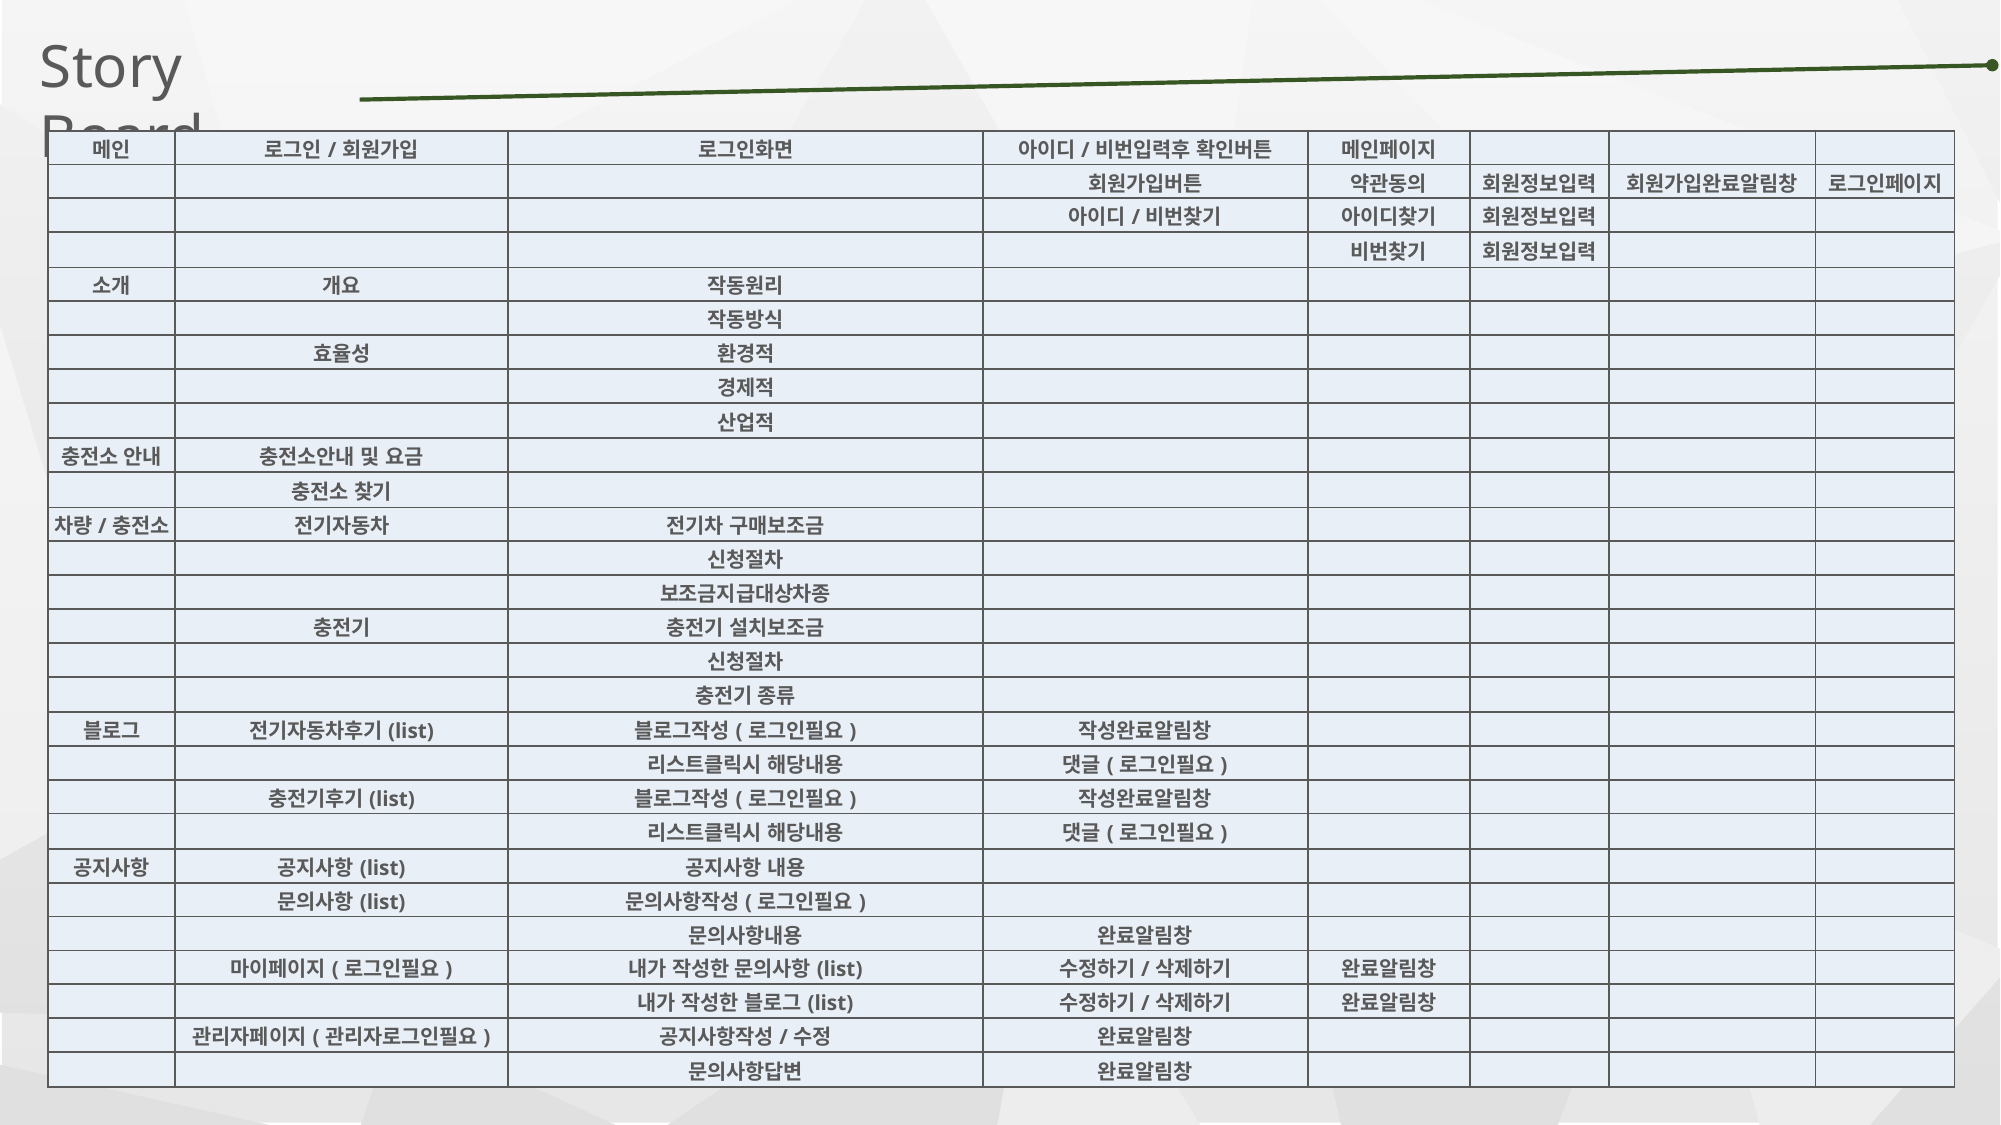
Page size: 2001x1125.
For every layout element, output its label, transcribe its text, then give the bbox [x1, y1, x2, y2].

table_cell [1816, 747, 1954, 779]
table_cell [1471, 268, 1608, 300]
table_cell [176, 233, 507, 267]
table_cell 충전소 안내 [49, 439, 174, 471]
table_cell 문의사항작성(로그인필요) [509, 884, 982, 916]
table_cell [1309, 814, 1469, 848]
table_cell [1610, 508, 1815, 540]
table_cell 리스트클릭시 해당내용 [509, 814, 982, 848]
table_cell [1610, 439, 1815, 471]
table_cell [1816, 713, 1954, 745]
table_cell [49, 610, 174, 642]
table_cell [1610, 917, 1815, 950]
table_cell [176, 542, 507, 574]
table_cell [1610, 542, 1815, 574]
table_cell 문의사항(list) [176, 884, 507, 916]
table_cell 완료알림창 [984, 917, 1307, 950]
table_cell 회원가입버튼 [984, 165, 1307, 197]
table_cell [1309, 781, 1469, 813]
table_cell [1816, 644, 1954, 676]
table_cell [1816, 917, 1954, 950]
table_cell [1610, 576, 1815, 608]
table_cell [49, 1019, 174, 1051]
table_cell [1471, 508, 1608, 540]
table_cell [1471, 850, 1608, 882]
table_cell [1816, 199, 1954, 231]
table_cell [49, 985, 174, 1017]
table_cell [1309, 1053, 1469, 1086]
table_cell [1816, 1019, 1954, 1051]
table_header 로그인화면 [509, 132, 982, 164]
table_cell 문의사항내용 [509, 917, 982, 950]
table_cell [1309, 370, 1469, 402]
table_cell [984, 850, 1307, 882]
table_cell [1471, 884, 1608, 916]
table_cell 문의사항답변 [509, 1053, 982, 1086]
table_cell [1309, 1019, 1469, 1051]
table_cell [49, 951, 174, 983]
table_cell [1309, 850, 1469, 882]
table_cell [1610, 985, 1815, 1017]
table_cell [49, 473, 174, 507]
table_cell [1471, 1053, 1608, 1086]
table_cell [1309, 884, 1469, 916]
table_cell [176, 370, 507, 402]
table_cell [49, 404, 174, 437]
table_cell [1471, 644, 1608, 676]
table_cell [1816, 370, 1954, 402]
table_cell [1309, 302, 1469, 334]
table_cell [1816, 678, 1954, 711]
table_cell [1471, 370, 1608, 402]
table_cell [1816, 951, 1954, 983]
table_cell 경제적 [509, 370, 982, 402]
table_cell [984, 576, 1307, 608]
table_cell 작성완료알림창 [984, 781, 1307, 813]
table_cell [176, 199, 507, 231]
table_cell [49, 336, 174, 368]
table_cell [1610, 199, 1815, 231]
table_cell [1816, 814, 1954, 848]
table_cell [1610, 781, 1815, 813]
table_cell 작성완료알림창 [984, 713, 1307, 745]
table_cell [1610, 473, 1815, 507]
table_cell [176, 576, 507, 608]
table_cell [1816, 542, 1954, 574]
table_cell [1471, 610, 1608, 642]
table_cell [176, 165, 507, 197]
table_cell [49, 644, 174, 676]
table_cell [1471, 917, 1608, 950]
table_cell 완료알림창 [984, 1053, 1307, 1086]
table_cell [1471, 404, 1608, 437]
table_cell [1816, 850, 1954, 882]
table_cell 공지사항작성/수정 [509, 1019, 982, 1051]
table_cell [984, 439, 1307, 471]
table_cell [1610, 850, 1815, 882]
table_cell [984, 302, 1307, 334]
table_cell [1816, 302, 1954, 334]
table_cell [49, 781, 174, 813]
table_cell 완료알림창 [984, 1019, 1307, 1051]
table_cell [1610, 336, 1815, 368]
table_cell [176, 1053, 507, 1086]
table_cell [984, 336, 1307, 368]
table_cell [984, 678, 1307, 711]
table_cell [1816, 884, 1954, 916]
table_cell [176, 917, 507, 950]
table_cell 내가 작성한 문의사항(list) [509, 951, 982, 983]
table_cell 충전기 설치보조금 [509, 610, 982, 642]
table_cell [1309, 747, 1469, 779]
table_cell [1471, 336, 1608, 368]
table_cell [1471, 473, 1608, 507]
table_cell [1309, 439, 1469, 471]
table_cell [1610, 884, 1815, 916]
table_cell 회원정보입력 [1471, 233, 1608, 267]
table_cell [984, 508, 1307, 540]
table_cell [49, 917, 174, 950]
table_cell 내가 작성한 블로그(list) [509, 985, 982, 1017]
table_cell [1816, 233, 1954, 267]
table_cell [176, 404, 507, 437]
table_cell 전기자동차후기(list) [176, 713, 507, 745]
table_cell [984, 233, 1307, 267]
table_cell [984, 268, 1307, 300]
table_cell [176, 985, 507, 1017]
table_cell 댓글(로그인필요) [984, 814, 1307, 848]
table_cell [176, 678, 507, 711]
table_cell 소개 [49, 268, 174, 300]
table_cell [1610, 233, 1815, 267]
table_cell [509, 473, 982, 507]
table_cell 관리자페이지(관리자로그인필요) [176, 1019, 507, 1051]
table_cell 환경적 [509, 336, 982, 368]
table_cell [509, 439, 982, 471]
table_header [1610, 132, 1815, 164]
table_cell [1471, 439, 1608, 471]
table_cell [49, 542, 174, 574]
table_cell 신청절차 [509, 542, 982, 574]
table_cell [1309, 473, 1469, 507]
table_cell 블로그작성(로그인필요) [509, 781, 982, 813]
table_cell [1816, 576, 1954, 608]
table_cell [1610, 814, 1815, 848]
table_cell 전기차 구매보조금 [509, 508, 982, 540]
table_cell 개요 [176, 268, 507, 300]
table_cell [984, 542, 1307, 574]
table_header 메인 [49, 132, 174, 164]
table_cell [984, 644, 1307, 676]
table_cell [509, 165, 982, 197]
table_cell 효율성 [176, 336, 507, 368]
table_cell [176, 302, 507, 334]
table_cell 아이디찾기 [1309, 199, 1469, 231]
table_cell [1610, 1019, 1815, 1051]
table_cell 아이디/비번찾기 [984, 199, 1307, 231]
table_cell [1816, 508, 1954, 540]
table_cell [49, 576, 174, 608]
table_cell 완료알림창 [1309, 985, 1469, 1017]
table_cell [1309, 542, 1469, 574]
table_cell [984, 884, 1307, 916]
table_cell [1610, 370, 1815, 402]
table_cell 충전기후기(list) [176, 781, 507, 813]
table_cell [1610, 302, 1815, 334]
table_cell 작동방식 [509, 302, 982, 334]
table_cell 차량/충전소 [49, 508, 174, 540]
table_cell 회원정보입력 [1471, 165, 1608, 197]
table_cell [1816, 473, 1954, 507]
table_cell 산업적 [509, 404, 982, 437]
table_cell [176, 747, 507, 779]
table_cell [1471, 747, 1608, 779]
table_cell 공지사항 [49, 850, 174, 882]
table_cell [984, 404, 1307, 437]
table_cell [1610, 1053, 1815, 1086]
table_cell [176, 644, 507, 676]
table_cell 보조금지급대상차종 [509, 576, 982, 608]
table_cell [1309, 268, 1469, 300]
table_cell [1471, 814, 1608, 848]
table_cell [1309, 644, 1469, 676]
table_cell 완료알림창 [1309, 951, 1469, 983]
table_cell 신청절차 [509, 644, 982, 676]
table_cell [1471, 985, 1608, 1017]
table_cell [1471, 542, 1608, 574]
table_cell [1610, 610, 1815, 642]
table_cell [1309, 576, 1469, 608]
table_cell [176, 814, 507, 848]
table_cell 회원정보입력 [1471, 199, 1608, 231]
table_cell 로그인페이지 [1816, 165, 1954, 197]
table_cell [1816, 404, 1954, 437]
table_cell [49, 1053, 174, 1086]
table_cell [1610, 268, 1815, 300]
table_cell [49, 747, 174, 779]
table_cell [1816, 439, 1954, 471]
table_cell 비번찾기 [1309, 233, 1469, 267]
table_cell [49, 233, 174, 267]
table_cell 블로그작성(로그인필요) [509, 713, 982, 745]
table_header [1816, 132, 1954, 164]
table_cell [49, 884, 174, 916]
table_cell [1610, 644, 1815, 676]
table_header 로그인/회원가입 [176, 132, 507, 164]
table_cell [1610, 713, 1815, 745]
table_cell 리스트클릭시 해당내용 [509, 747, 982, 779]
table_header 메인페이지 [1309, 132, 1469, 164]
table_cell 약관동의 [1309, 165, 1469, 197]
table_cell [49, 370, 174, 402]
table_cell [49, 165, 174, 197]
table_cell [984, 473, 1307, 507]
table_cell 댓글(로그인필요) [984, 747, 1307, 779]
table_cell [984, 610, 1307, 642]
table_cell 충전기 [176, 610, 507, 642]
table_cell [1471, 713, 1608, 745]
table_header 아이디/비번입력후 확인버튼 [984, 132, 1307, 164]
table_cell 공지사항(list) [176, 850, 507, 882]
table_cell [1309, 508, 1469, 540]
table_cell [1610, 747, 1815, 779]
table_cell 수정하기/삭제하기 [984, 951, 1307, 983]
table_cell [49, 302, 174, 334]
table_cell [1309, 713, 1469, 745]
table_cell [1610, 951, 1815, 983]
table_cell [1471, 302, 1608, 334]
table_cell 충전소안내 및 요금 [176, 439, 507, 471]
table_cell [1309, 336, 1469, 368]
table_cell 작동원리 [509, 268, 982, 300]
table_cell 공지사항 내용 [509, 850, 982, 882]
table_cell [1309, 917, 1469, 950]
table_cell 블로그 [49, 713, 174, 745]
table_cell 회원가입완료알림창 [1610, 165, 1815, 197]
table_header [1471, 132, 1608, 164]
table_cell [509, 199, 982, 231]
table_cell [1309, 610, 1469, 642]
table_cell [1610, 404, 1815, 437]
text_box Story Board [25, 22, 360, 177]
table_cell [1610, 678, 1815, 711]
table_cell [1816, 781, 1954, 813]
table_cell [1471, 951, 1608, 983]
table_cell [509, 233, 982, 267]
table_cell [1816, 610, 1954, 642]
table_cell [1309, 678, 1469, 711]
table_cell 충전기 종류 [509, 678, 982, 711]
table_cell [49, 199, 174, 231]
table_cell [1816, 268, 1954, 300]
table_cell 전기자동차 [176, 508, 507, 540]
table_cell [1816, 985, 1954, 1017]
table_cell [49, 814, 174, 848]
table_cell [1471, 576, 1608, 608]
table_cell [984, 370, 1307, 402]
table_cell [1309, 404, 1469, 437]
table_cell [1471, 678, 1608, 711]
table_cell [1471, 1019, 1608, 1051]
table_cell [1471, 781, 1608, 813]
table_cell 충전소 찾기 [176, 473, 507, 507]
table_cell 수정하기/삭제하기 [984, 985, 1307, 1017]
table_cell [49, 678, 174, 711]
table_cell 마이페이지(로그인필요) [176, 951, 507, 983]
table_cell [1816, 336, 1954, 368]
table_cell [1816, 1053, 1954, 1086]
